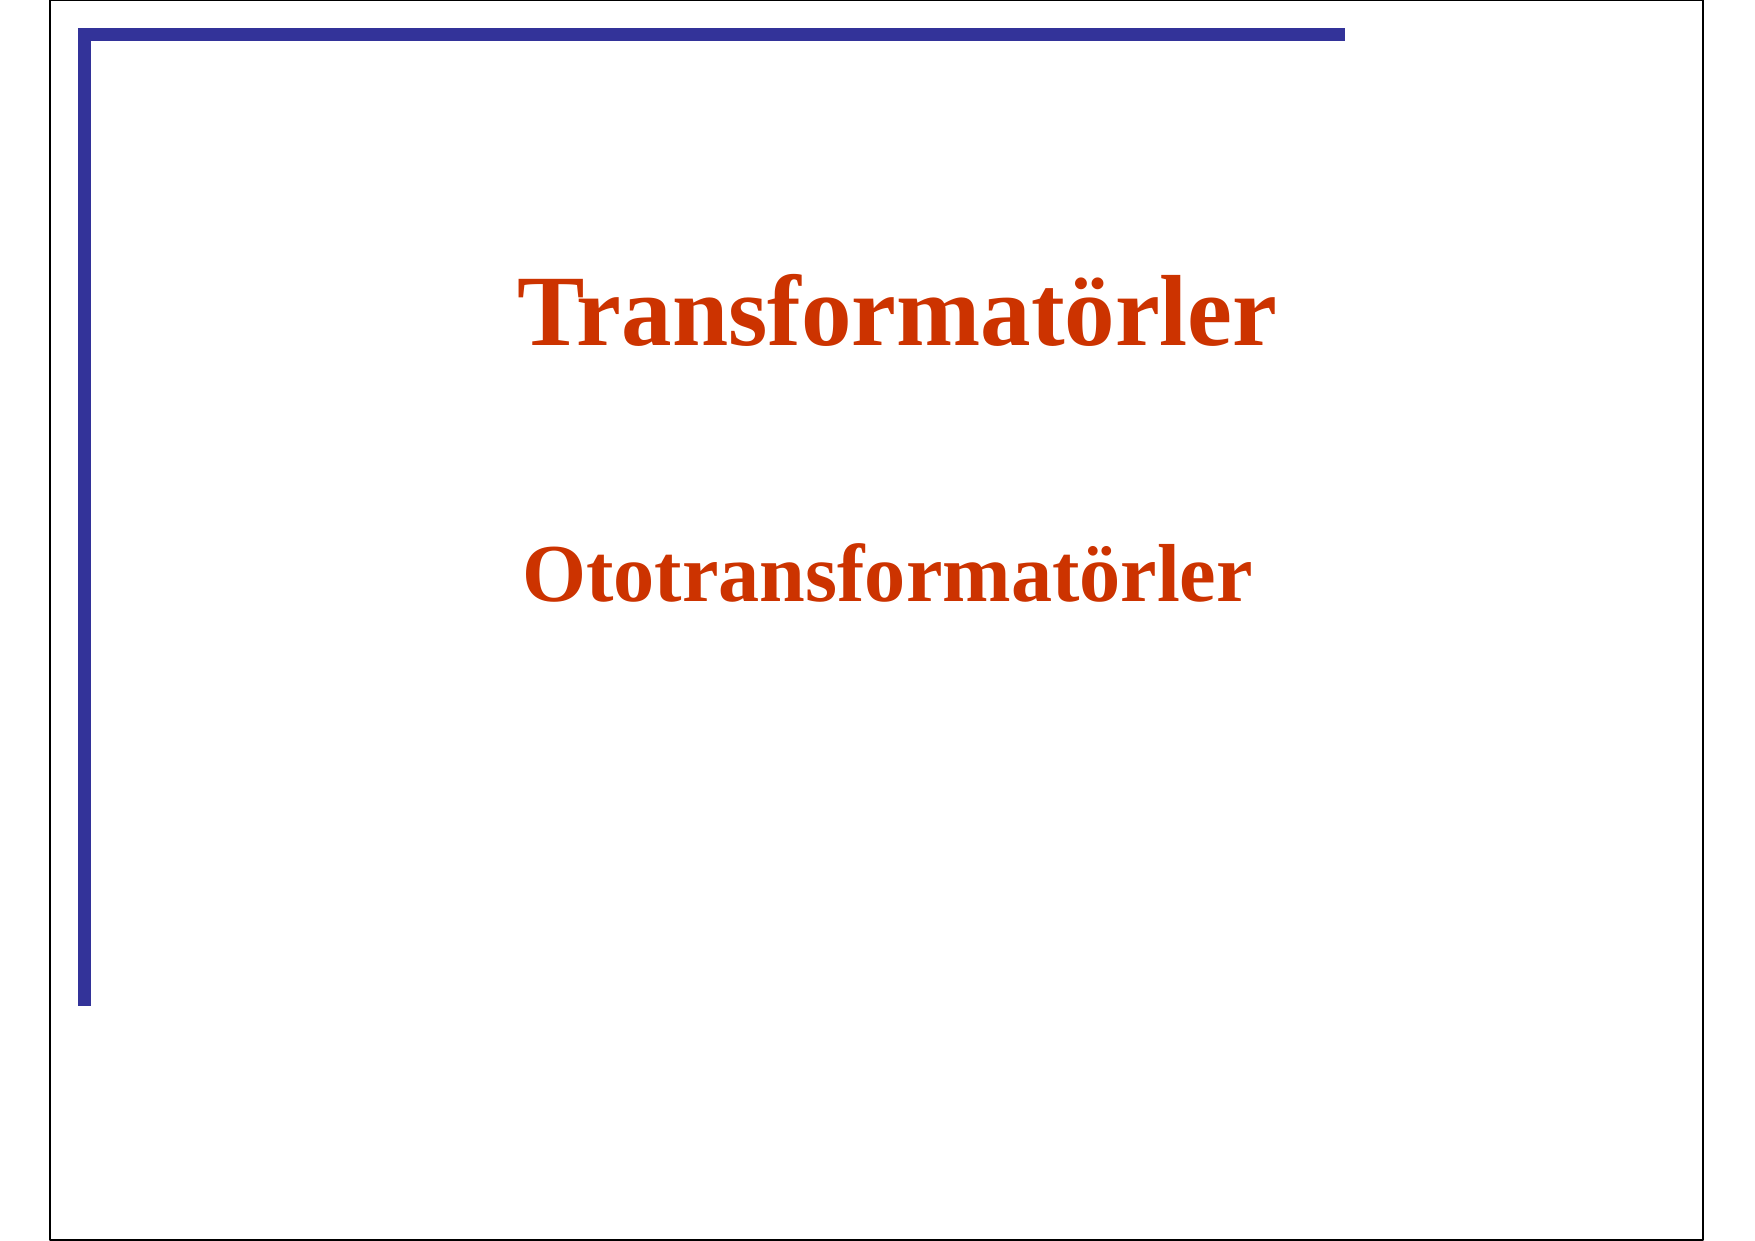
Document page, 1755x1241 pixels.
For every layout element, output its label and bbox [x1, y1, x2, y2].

text_box [49, 0, 1704, 1240]
